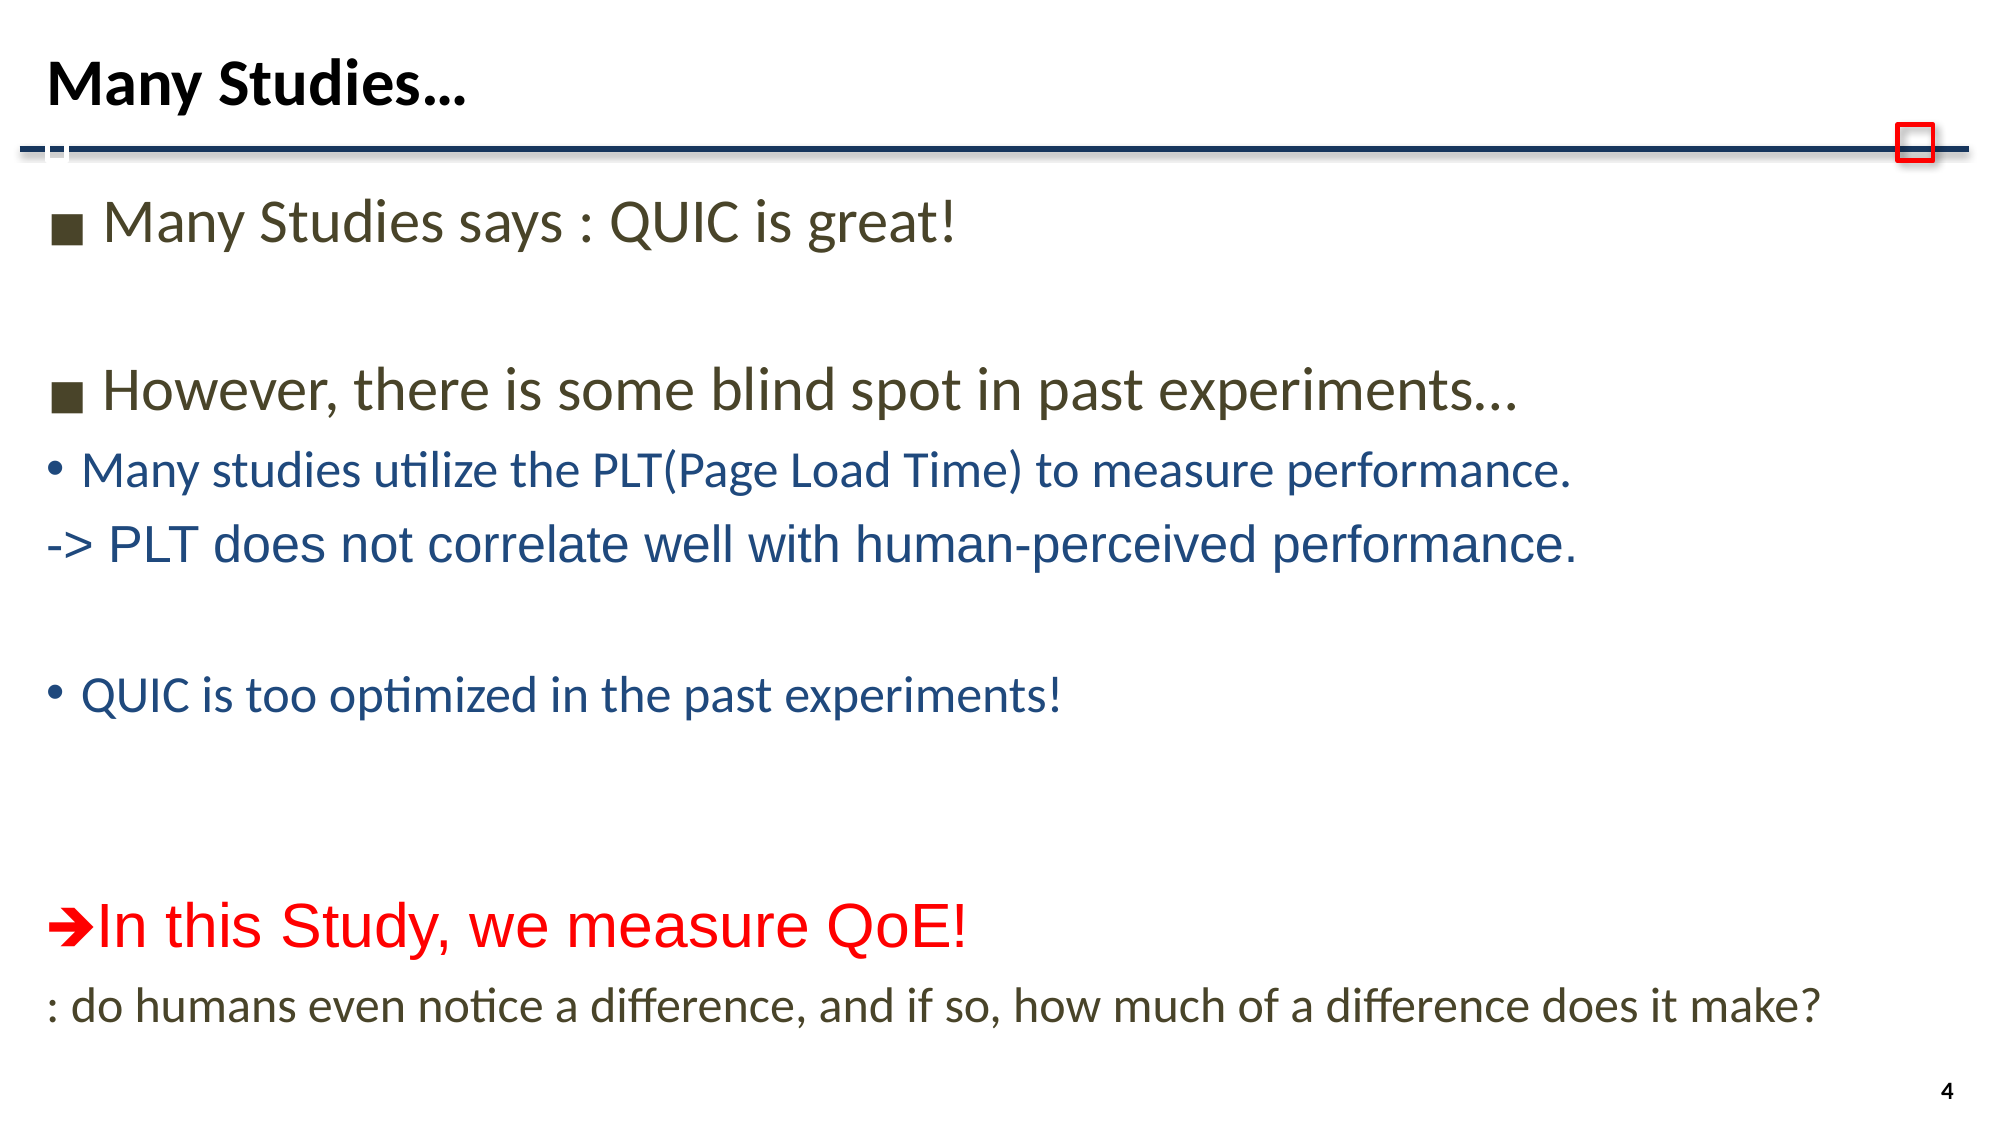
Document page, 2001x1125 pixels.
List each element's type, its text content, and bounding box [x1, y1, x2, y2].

list Many Studies says : QUIC is great! However, there is some blind spot in past experiments… Many studies utilize the PLT(Page Load Time) to measure performance. -> PLT does not correlate well with human-perceived performance. QUIC is too optimized in the past experiments! 🡺In this Study, we measure QoE! : do humans even notice a difference, and if so, how much of a difference does it make? [31, 172, 1969, 1072]
title Many Studies… [31, 7, 1969, 151]
slide_number ‹#› [1826, 1072, 1969, 1108]
